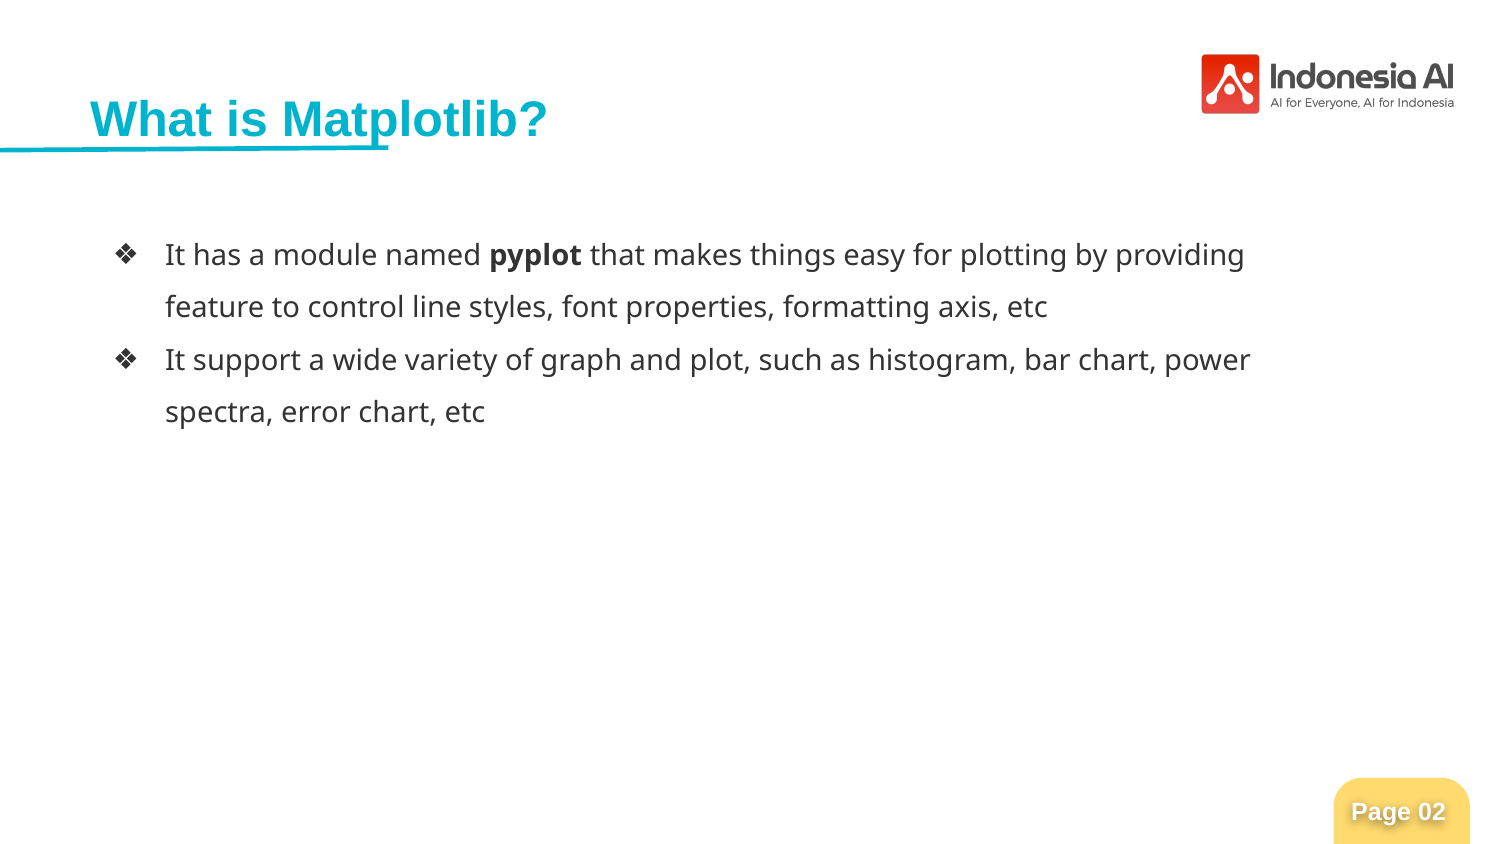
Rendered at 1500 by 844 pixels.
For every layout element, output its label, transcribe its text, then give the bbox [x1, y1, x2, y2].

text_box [0, 147, 389, 151]
text_box What is Matplotlib? [74, 71, 1004, 162]
text_box It has a module named pyplot that makes things easy for plotting by providing feature to control line styles, font properties, formatting axis, etc It support a wide variety of graph and plot, such as histogram, bar chart, power spectra, error chart, etc [74, 203, 1291, 444]
text_box Page 02 [1336, 780, 1495, 841]
picture [1190, 44, 1465, 124]
